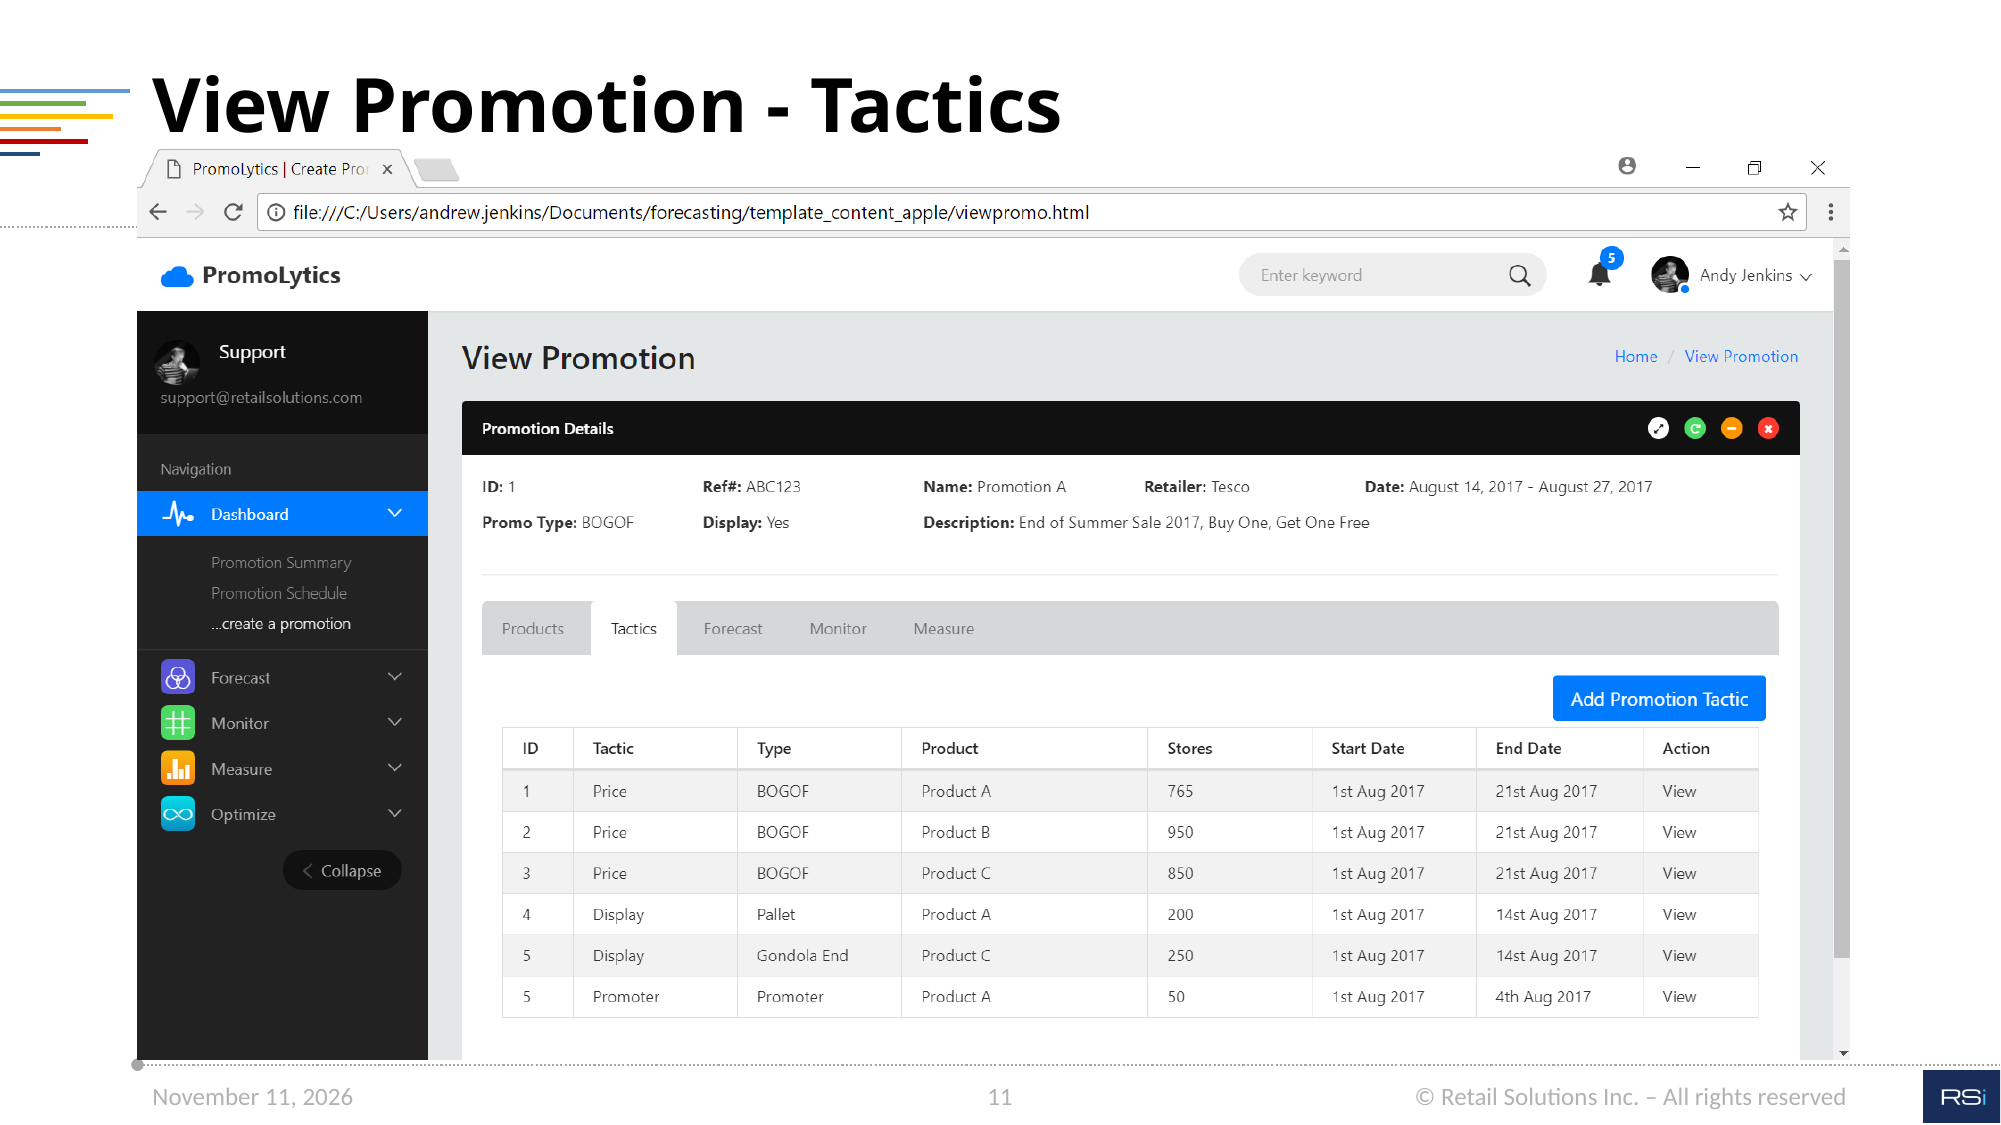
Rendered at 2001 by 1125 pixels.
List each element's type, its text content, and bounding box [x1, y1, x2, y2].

footer © Retail Solutions Inc. – All rights reserved [1187, 1065, 1863, 1125]
title View Promotion - Tactics [137, 60, 1863, 150]
picture [137, 149, 1850, 1060]
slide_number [137, 1065, 588, 1125]
slide_number 11 [881, 1065, 1119, 1125]
